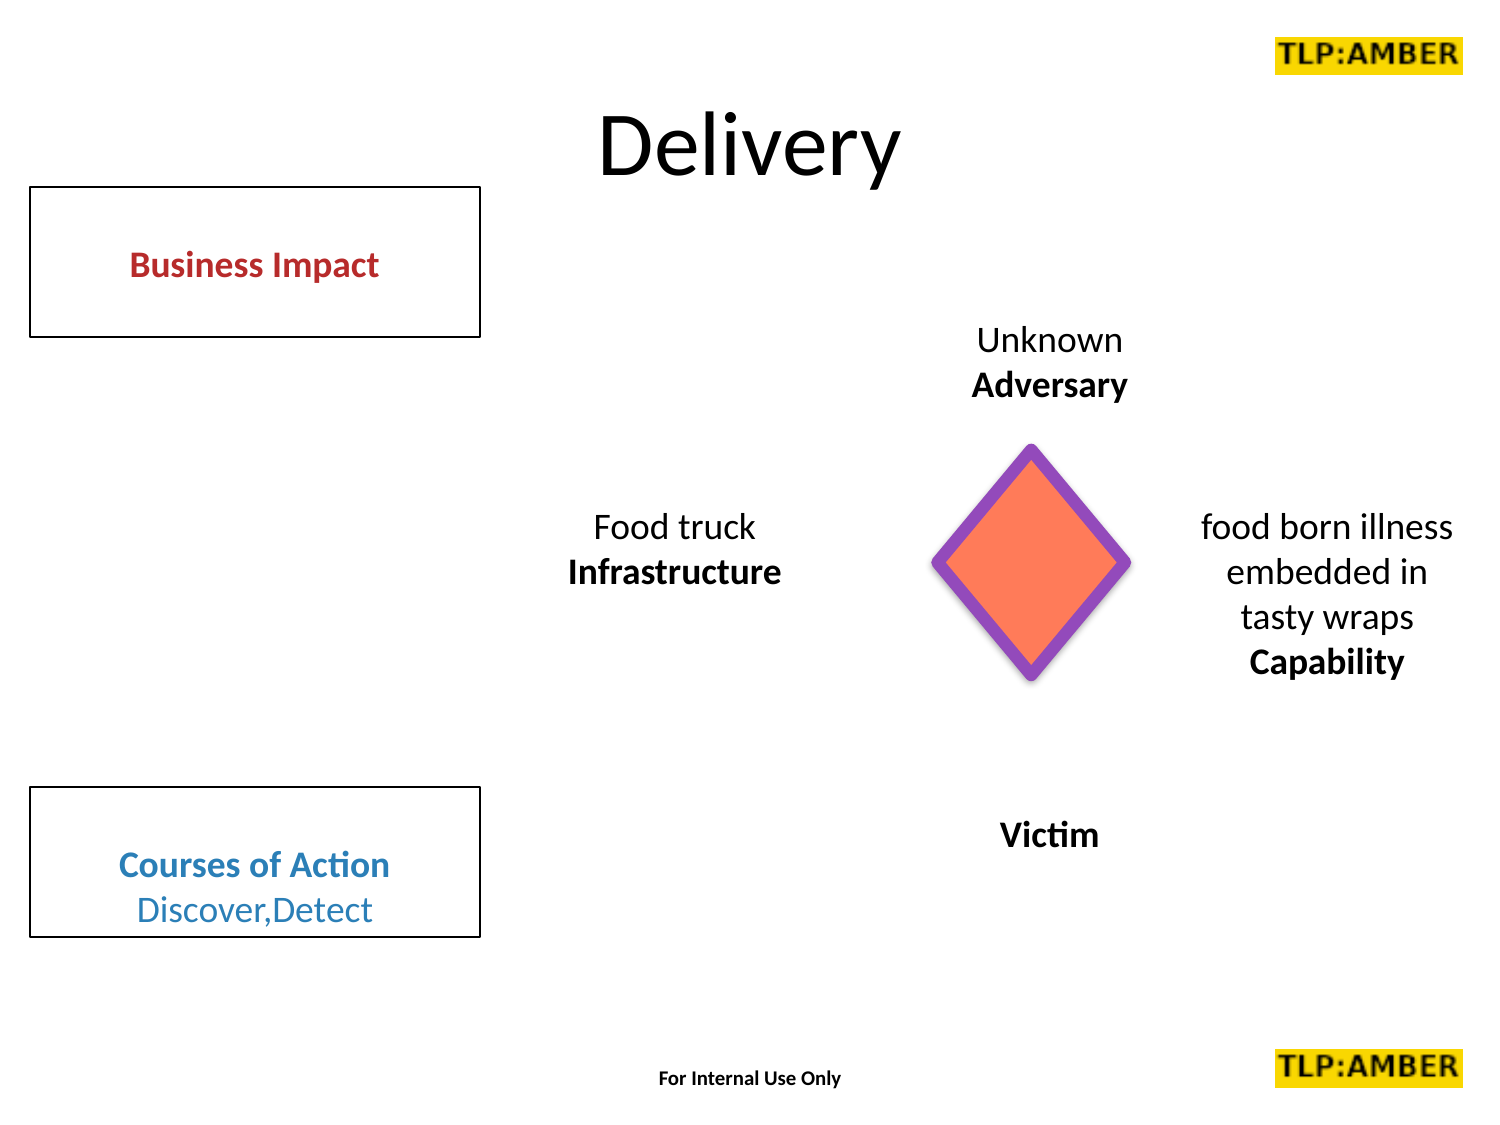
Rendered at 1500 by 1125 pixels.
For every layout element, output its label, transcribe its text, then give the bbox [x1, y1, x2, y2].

text_box Business Impact [29, 187, 480, 338]
text_box Food truck Infrastructure [449, 449, 900, 600]
text_box For Internal Use Only [643, 1012, 857, 1098]
text_box food born illness embedded in tasty wraps Capability [1177, 449, 1478, 690]
text_box [936, 449, 1126, 676]
text_box Courses of Action Discover,Detect [29, 787, 480, 938]
picture [1274, 37, 1463, 76]
picture [1274, 1049, 1463, 1088]
text_box Victim [824, 712, 1275, 863]
title Delivery [75, 45, 1425, 233]
text_box Unknown Adversary [824, 262, 1275, 413]
